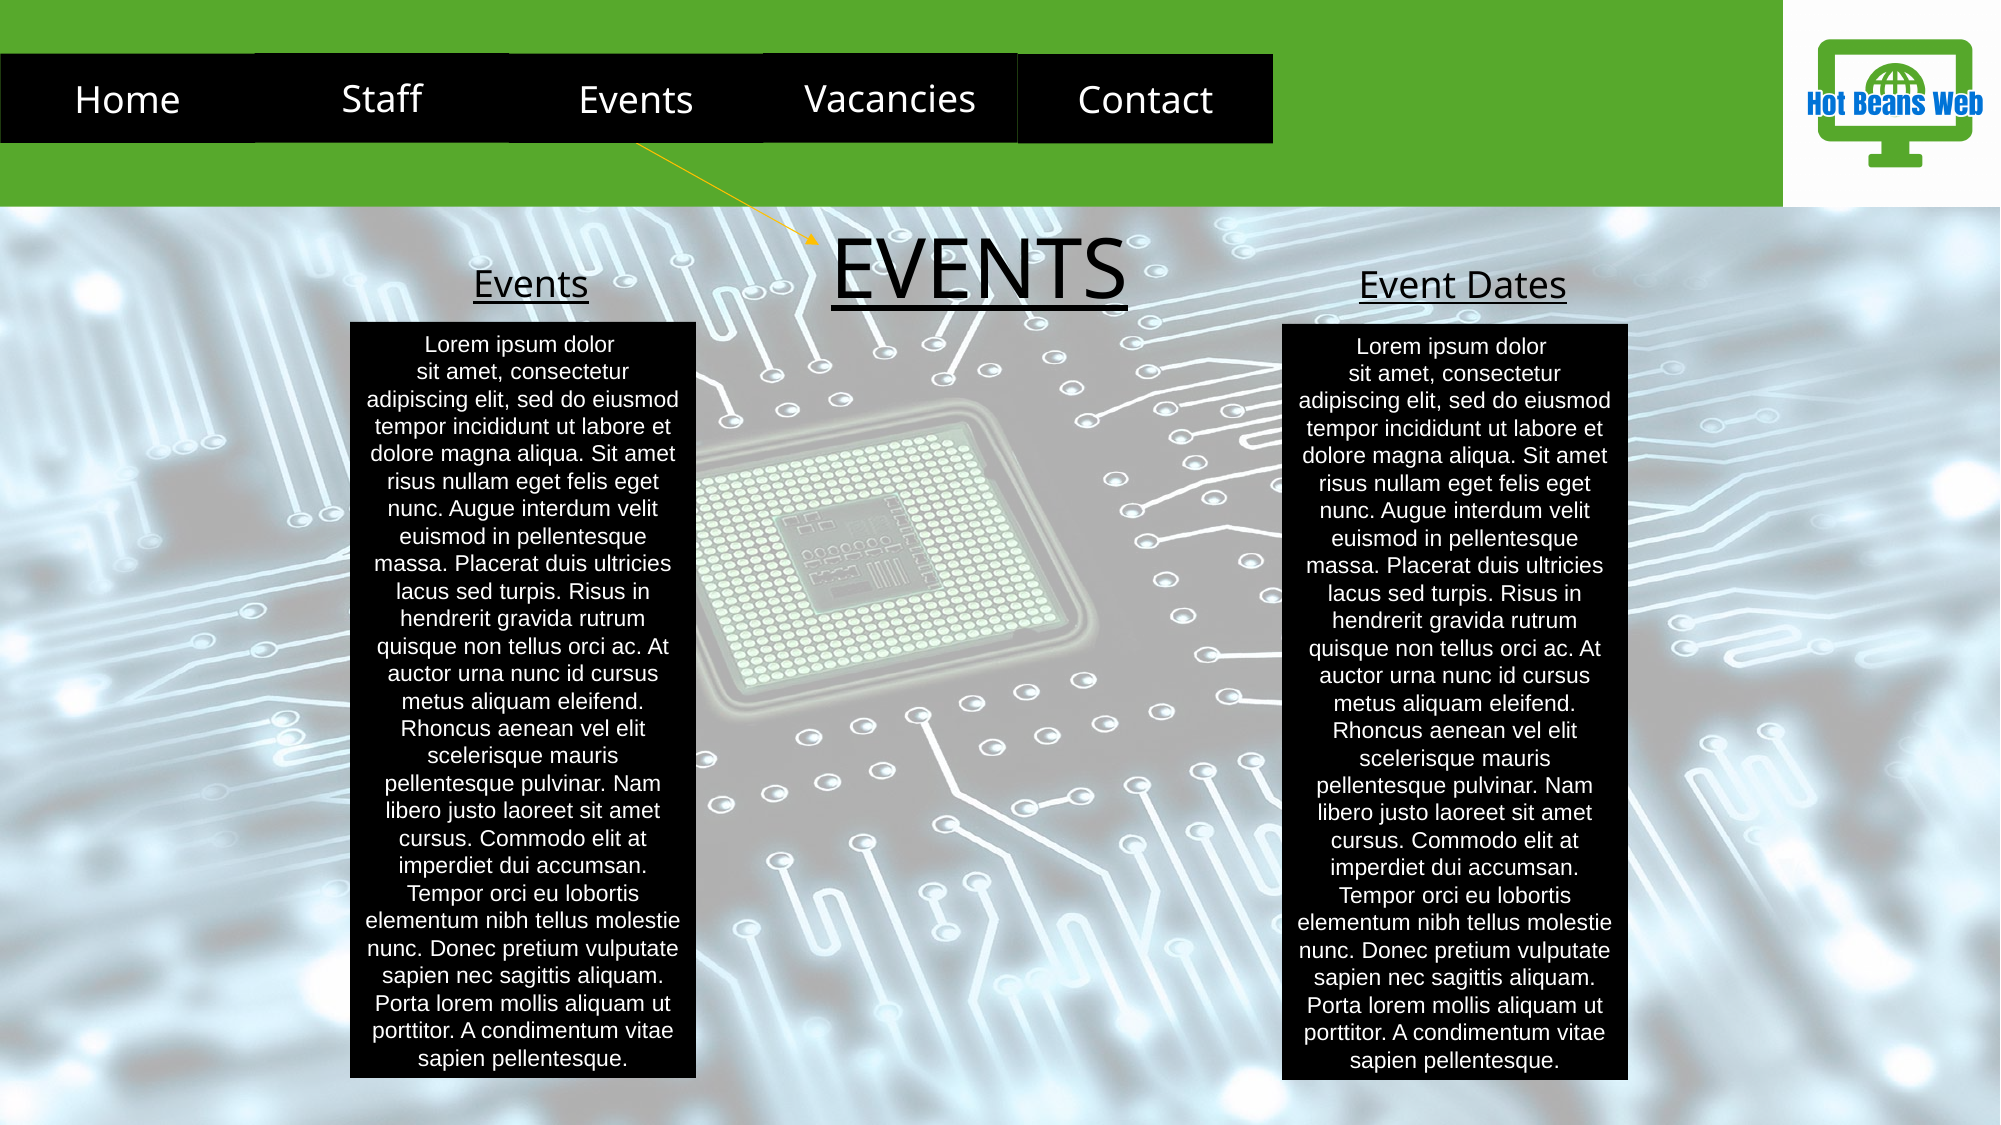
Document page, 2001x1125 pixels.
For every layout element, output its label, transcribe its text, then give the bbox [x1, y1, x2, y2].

text_box EVENTS [0, 207, 1980, 323]
text_box Vacancies [762, 52, 1019, 144]
picture [1783, 0, 2000, 207]
text_box Home [0, 52, 254, 144]
text_box Events [508, 52, 762, 144]
text_box Staff [254, 52, 508, 144]
text_box Lorem ipsum dolor sit amet, consectetur adipiscing elit, sed do eiusmod tempor incididunt ut labore et dolore magna aliqua. Sit amet risus nullam eget felis eget nunc. Augue interdum velit euismod in pellentesque massa. Placerat duis ultricies lacus sed turpis. Risus in hendrerit gravida rutrum quisque non tellus orci ac. At auctor urna nunc id cursus metus aliquam eleifend. Rhoncus aenean vel elit scelerisque mauris pellentesque pulvinar. Nam libero justo laoreet sit amet cursus. Commodo elit at imperdiet dui accumsan. Tempor orci eu lobortis elementum nibh tellus molestie nunc. Donec pretium vulputate sapien nec sagittis aliquam. Porta lorem mollis aliquam ut porttitor. A condimentum vitae sapien pellentesque. [350, 321, 696, 1078]
text_box Event Dates [1282, 253, 1644, 314]
text_box [0, 0, 1783, 207]
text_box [636, 142, 819, 245]
text_box Lorem ipsum dolor sit amet, consectetur adipiscing elit, sed do eiusmod tempor incididunt ut labore et dolore magna aliqua. Sit amet risus nullam eget felis eget nunc. Augue interdum velit euismod in pellentesque massa. Placerat duis ultricies lacus sed turpis. Risus in hendrerit gravida rutrum quisque non tellus orci ac. At auctor urna nunc id cursus metus aliquam eleifend. Rhoncus aenean vel elit scelerisque mauris pellentesque pulvinar. Nam libero justo laoreet sit amet cursus. Commodo elit at imperdiet dui accumsan. Tempor orci eu lobortis elementum nibh tellus molestie nunc. Donec pretium vulputate sapien nec sagittis aliquam. Porta lorem mollis aliquam ut porttitor. A condimentum vitae sapien pellentesque. [1282, 323, 1628, 1080]
text_box Events [350, 252, 712, 313]
text_box Contact [1019, 53, 1274, 144]
